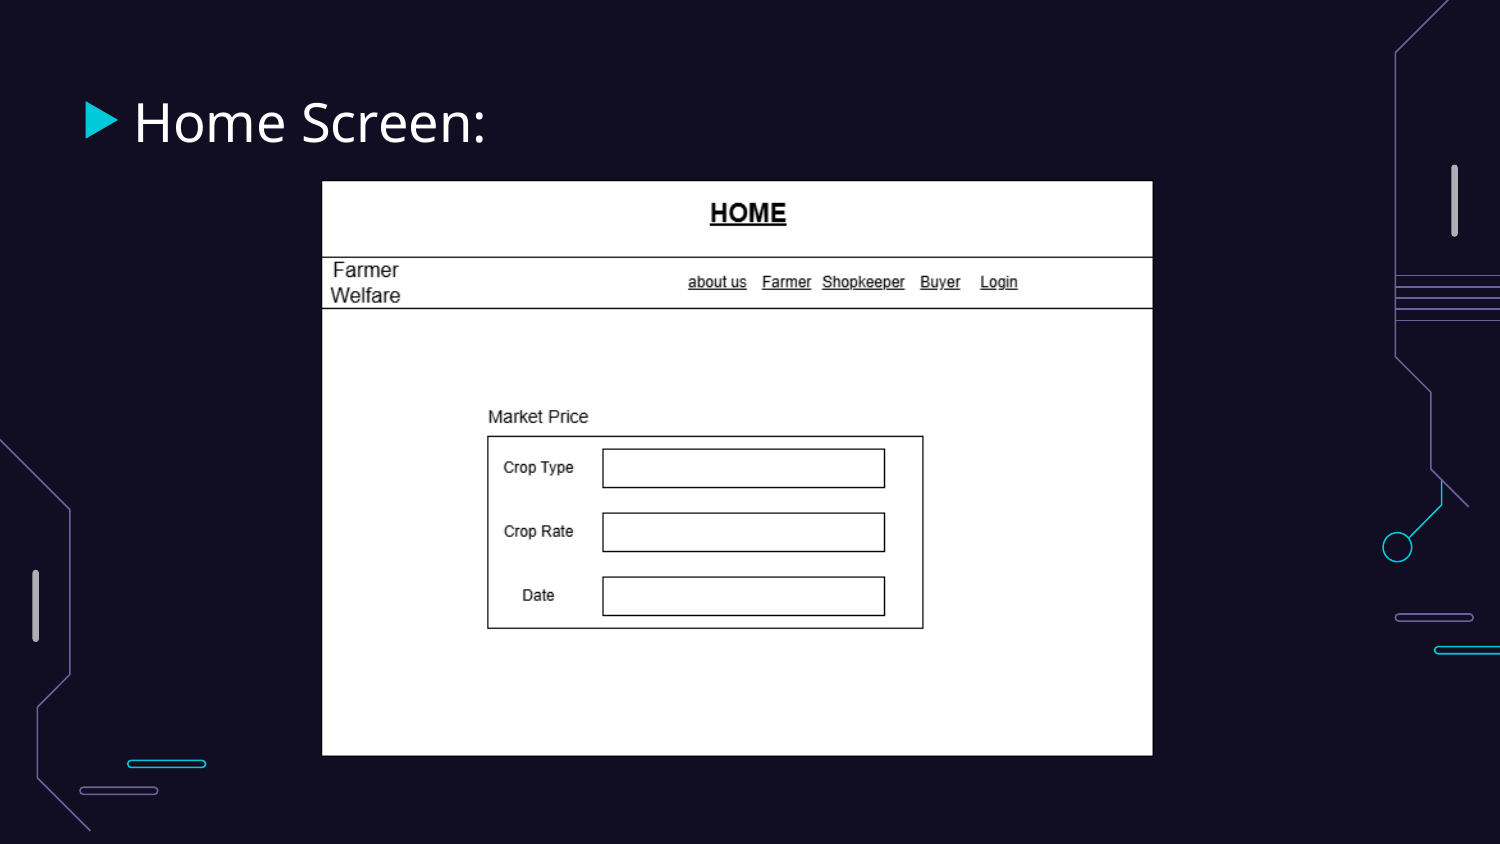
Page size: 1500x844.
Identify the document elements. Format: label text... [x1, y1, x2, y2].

title Home Screen: [118, 72, 1382, 167]
picture [320, 179, 1154, 757]
